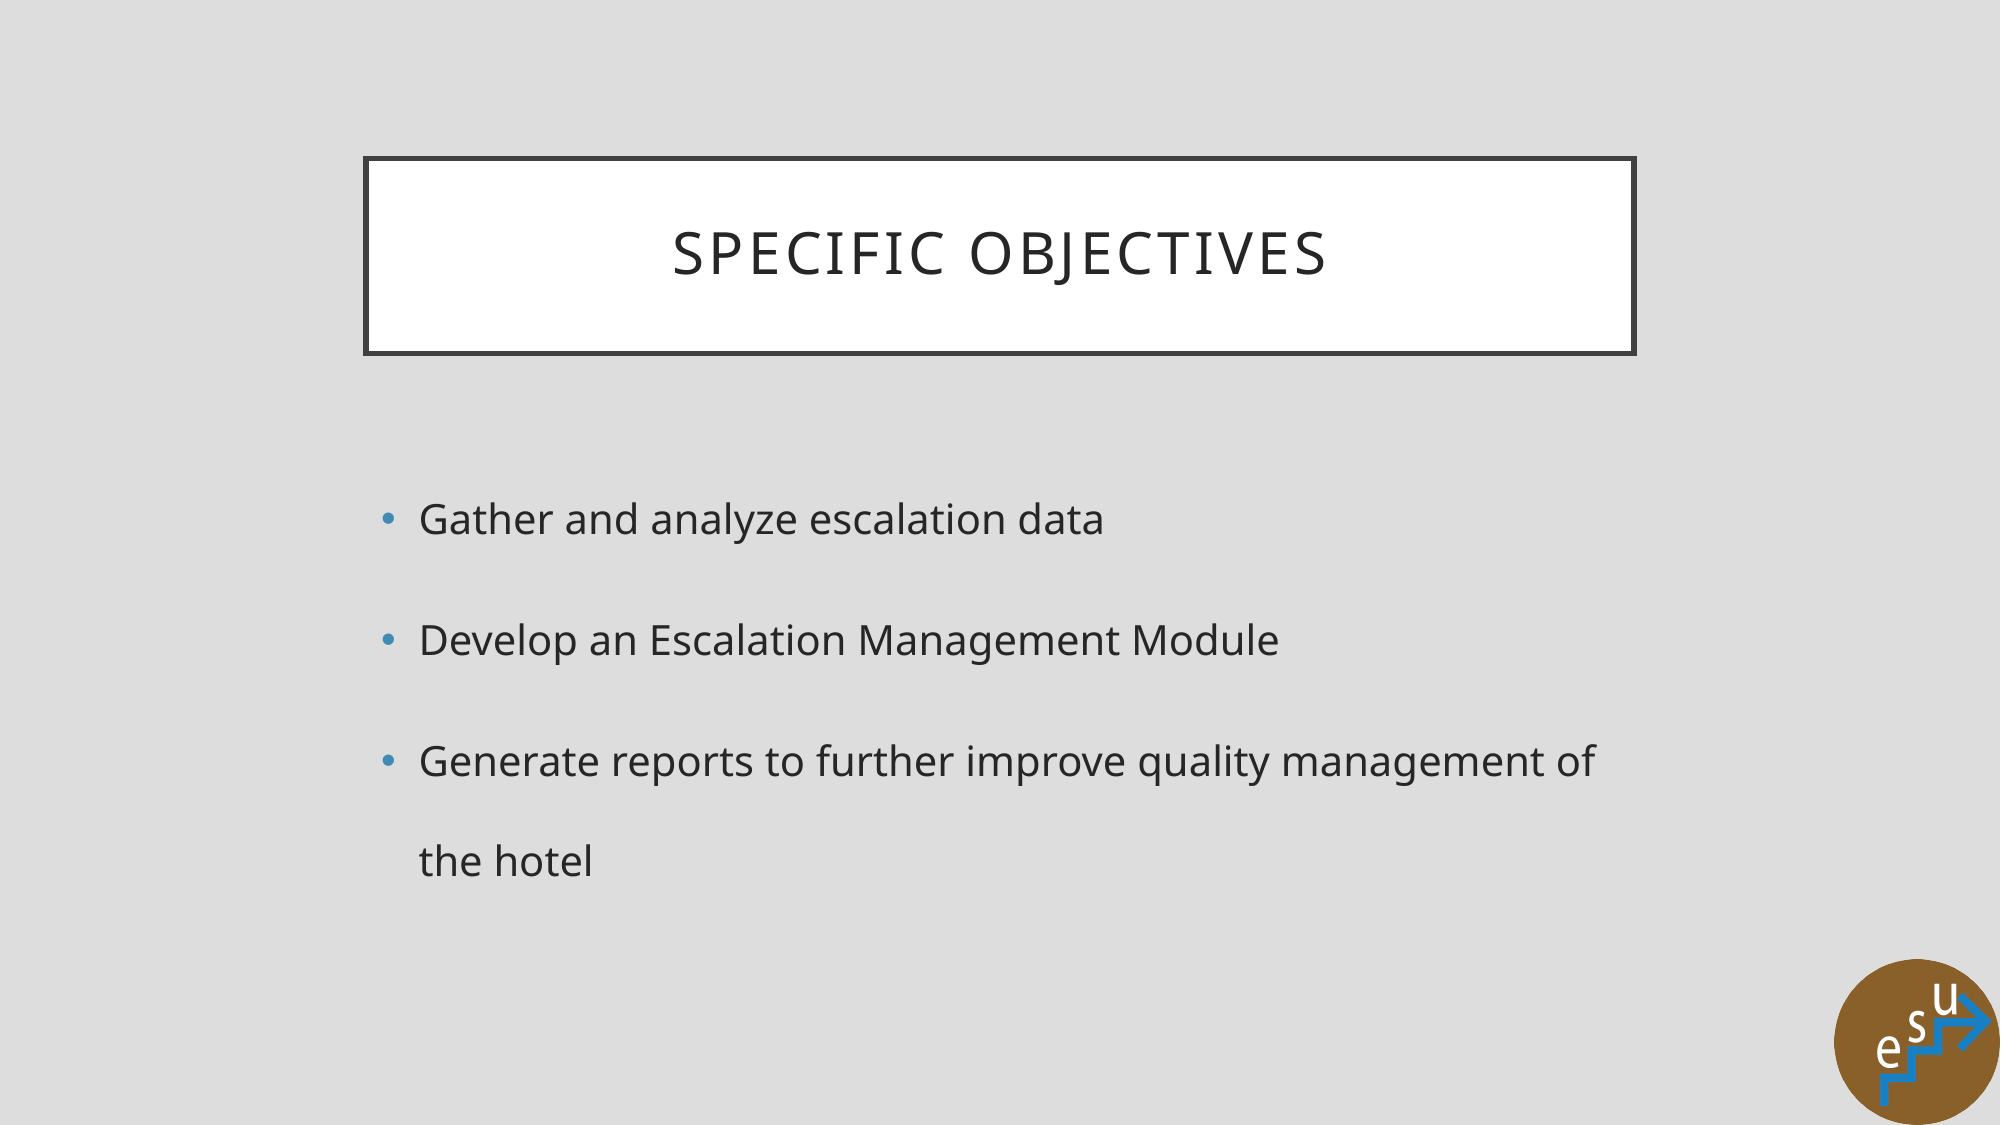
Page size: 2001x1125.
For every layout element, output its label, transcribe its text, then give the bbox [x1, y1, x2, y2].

title Specific OBJECTIVES [363, 156, 1637, 356]
picture [1834, 959, 2000, 1125]
list Gather and analyze escalation data Develop an Escalation Management Module Generate reports to further improve quality management of the hotel [366, 435, 1634, 977]
